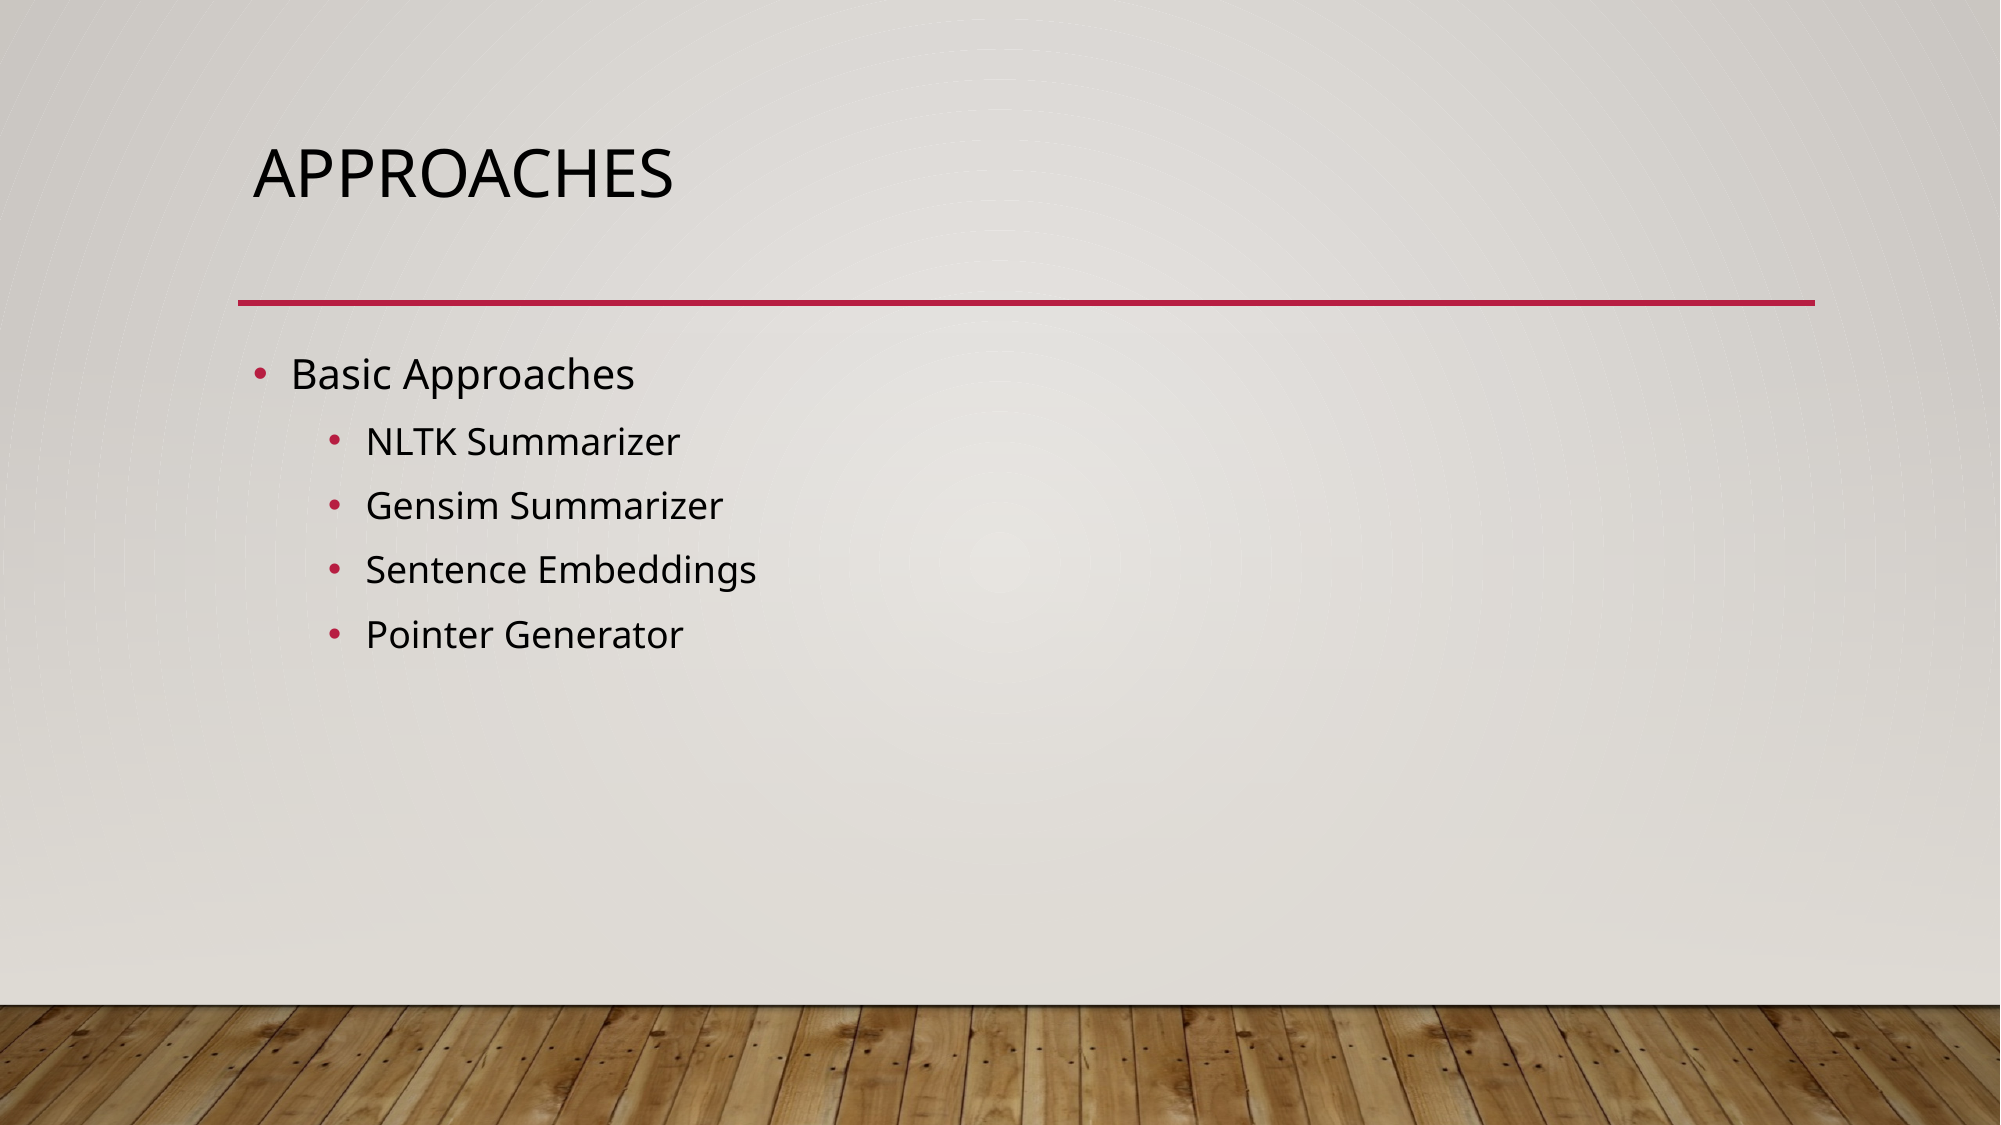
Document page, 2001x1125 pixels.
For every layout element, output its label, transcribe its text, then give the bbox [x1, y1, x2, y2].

list Basic Approaches NLTK Summarizer Gensim Summarizer Sentence Embeddings Pointer Generator [238, 330, 1814, 897]
picture [0, 1005, 2000, 1125]
title Approaches [238, 131, 1814, 305]
